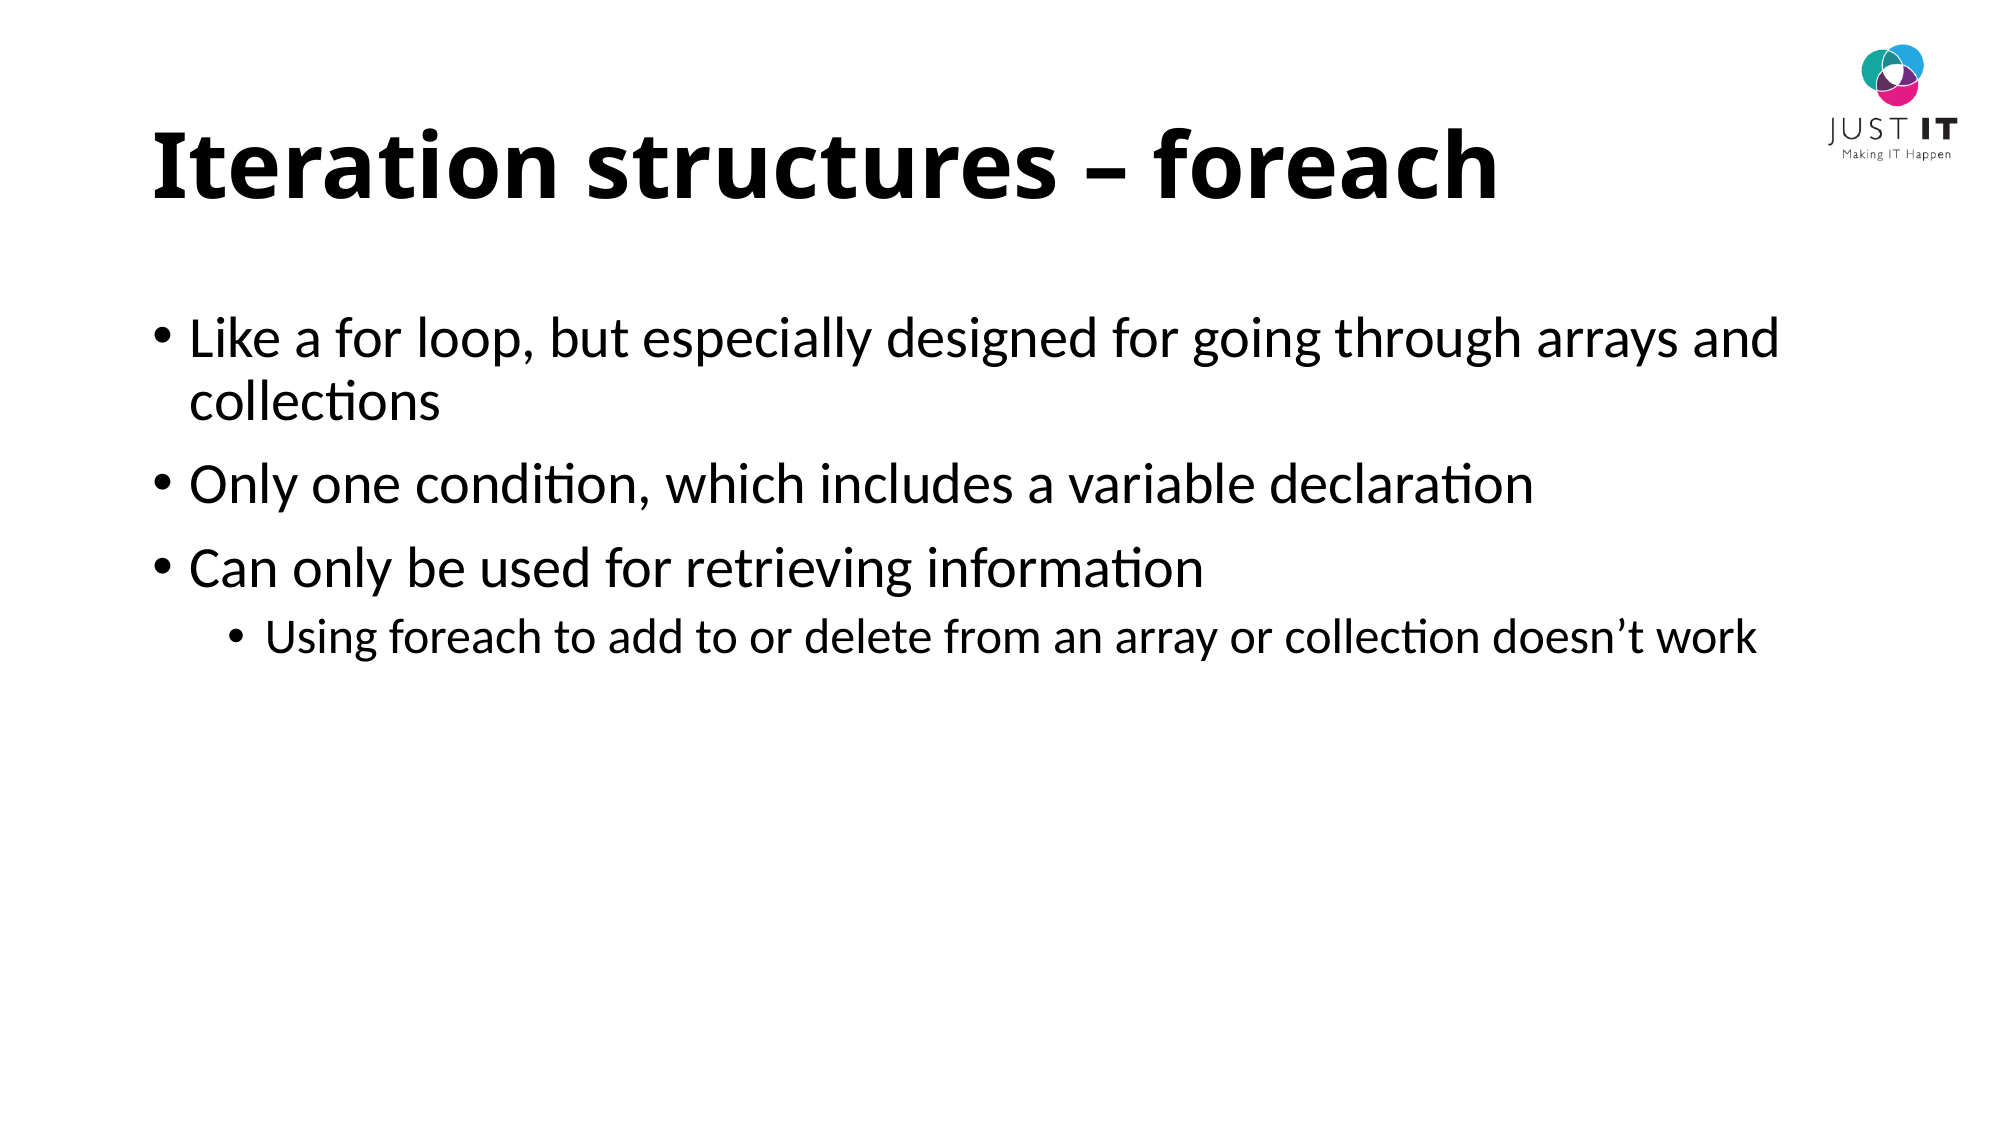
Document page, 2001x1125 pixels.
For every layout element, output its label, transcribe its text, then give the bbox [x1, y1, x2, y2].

list Like a for loop, but especially designed for going through arrays and collections Only one condition, which includes a variable declaration Can only be used for retrieving information Using foreach to add to or delete from an array or collection doesn’t work [137, 299, 1863, 1014]
picture [1811, 19, 1973, 180]
title Iteration structures – foreach [137, 59, 1863, 278]
